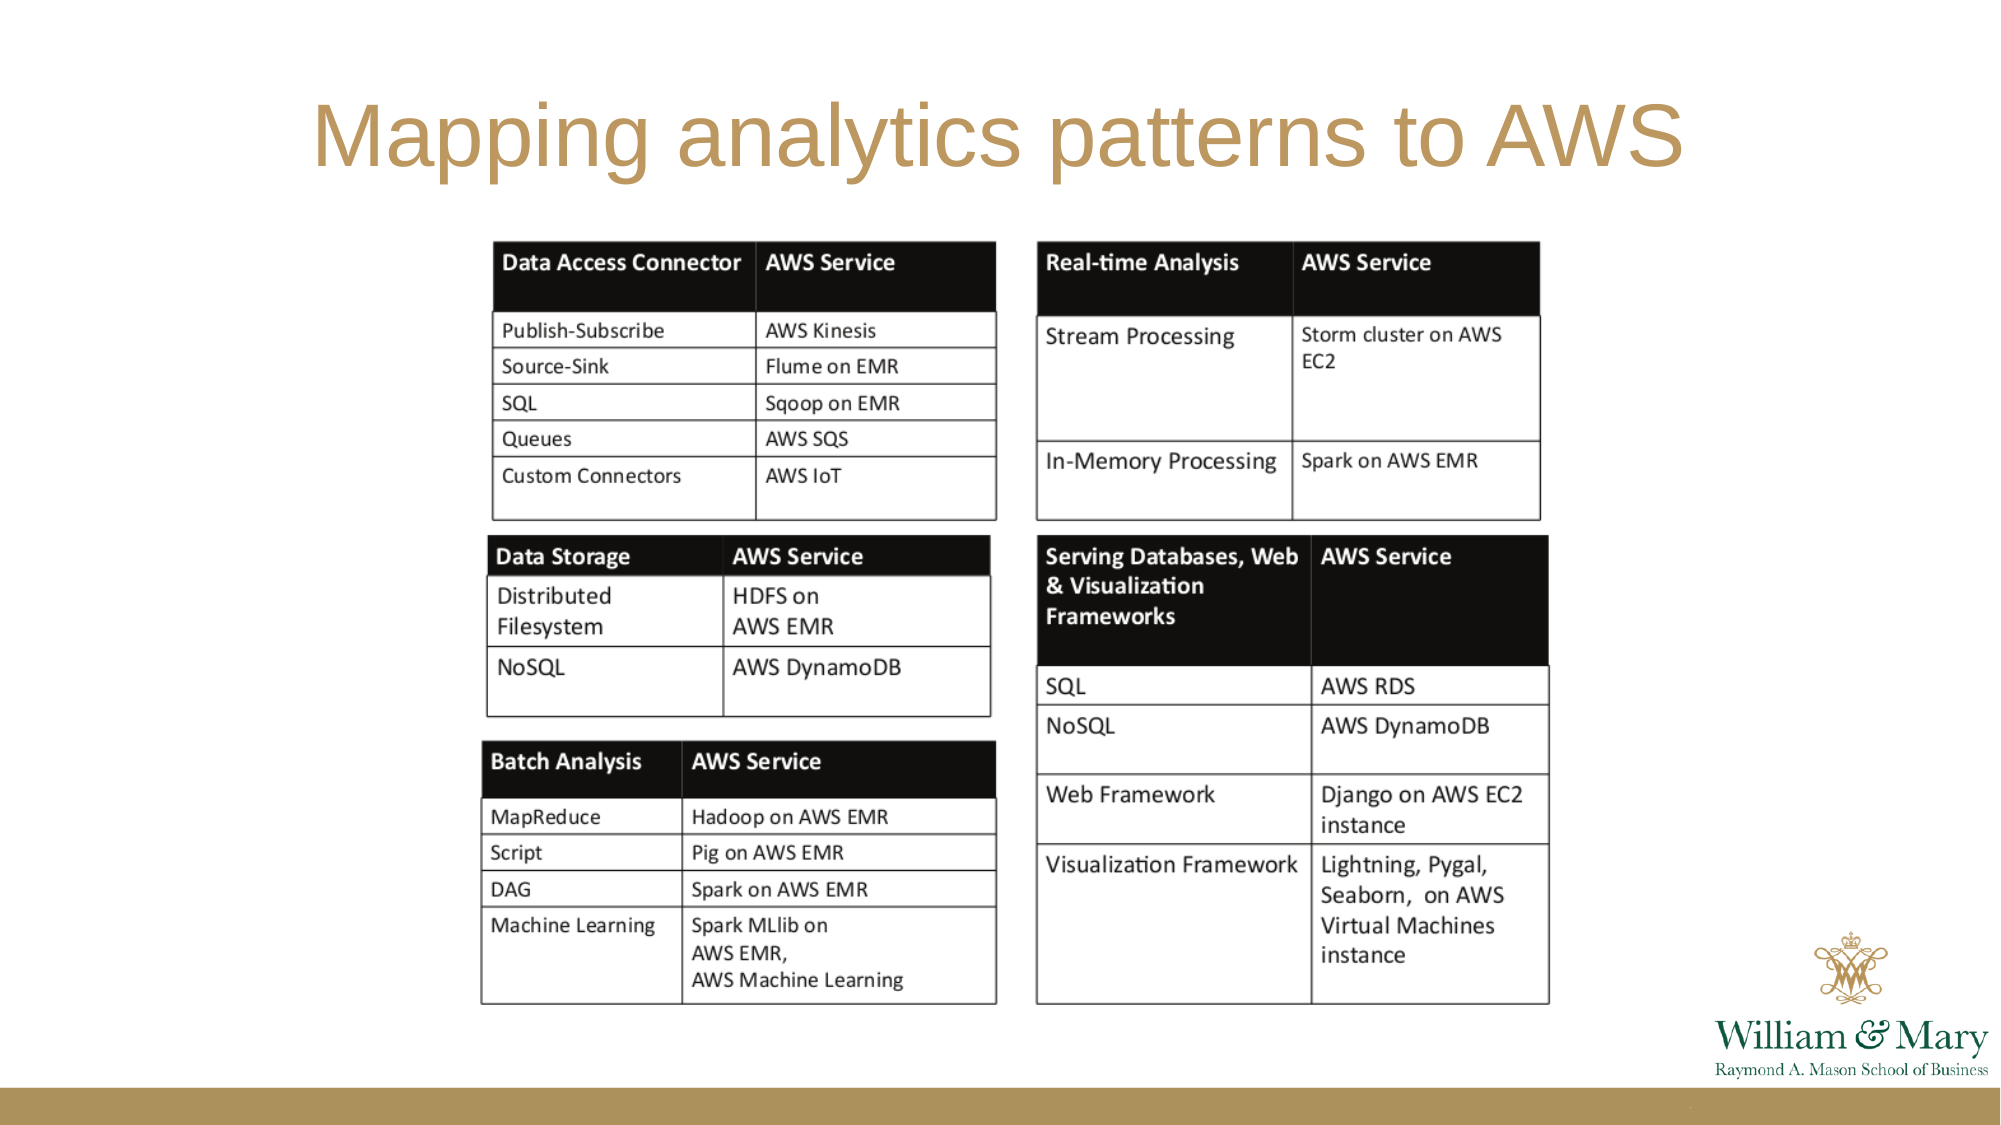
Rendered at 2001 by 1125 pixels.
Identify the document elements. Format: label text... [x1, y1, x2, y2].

text_box Mapping analytics patterns to AWS [158, 70, 1842, 193]
picture [0, 0, 2001, 1125]
